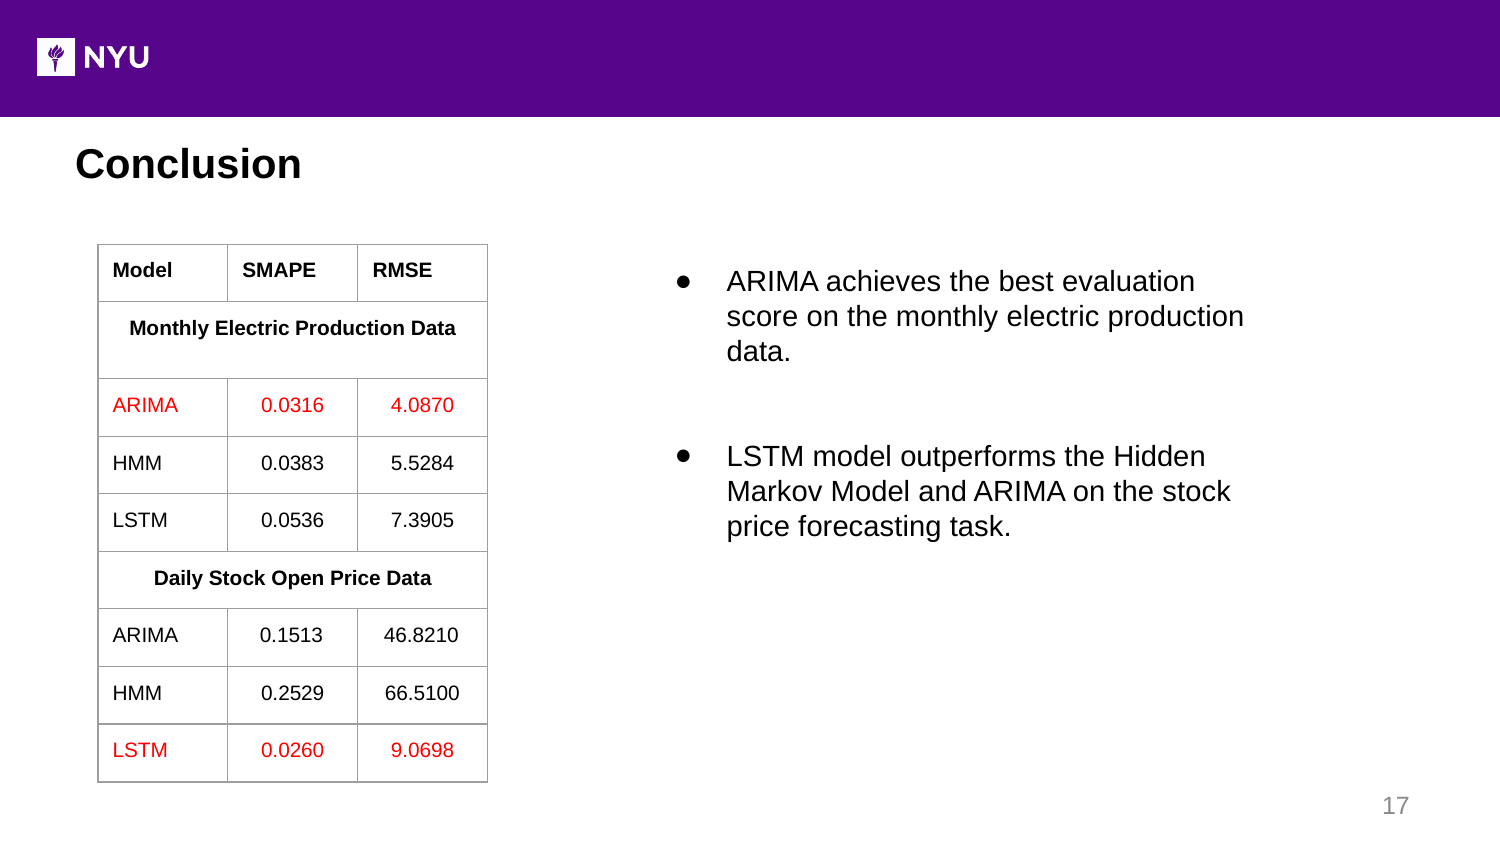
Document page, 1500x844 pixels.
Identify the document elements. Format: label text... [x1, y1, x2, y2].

table_cell 46.8210 [358, 609, 487, 666]
table_cell 9.0698 [358, 725, 487, 781]
table_cell HMM [99, 437, 227, 493]
table_cell LSTM [99, 494, 227, 551]
text_box 17 [1074, 782, 1425, 828]
table_cell Daily Stock Open Price Data [99, 552, 487, 608]
text_box ARIMA achieves the best evaluation score on the monthly electric production data. LSTM model outperforms the Hidden Markov Model and ARIMA on the stock price forecasting task. [636, 247, 1280, 786]
table_cell 66.5100 [358, 667, 487, 723]
table_cell 0.0383 [228, 437, 357, 493]
table_cell 5.5284 [358, 437, 487, 493]
table_cell 0.0260 [228, 725, 357, 781]
table_cell 4.0870 [358, 379, 487, 436]
table_cell LSTM [99, 725, 227, 781]
table_header SMAPE [228, 245, 357, 301]
table_header Model [99, 245, 227, 301]
list Conclusion [75, 136, 768, 200]
table_cell HMM [99, 667, 227, 723]
table_header RMSE [358, 245, 487, 301]
table_cell ARIMA [99, 379, 227, 436]
table_cell Monthly Electric Production Data [99, 302, 487, 378]
table_cell ARIMA [99, 609, 227, 666]
table_cell 0.2529 [228, 667, 357, 723]
table_cell 7.3905 [358, 494, 487, 551]
table_cell 0.0536 [228, 494, 357, 551]
table_cell 0.1513 [228, 609, 357, 666]
picture [37, 38, 149, 76]
table_cell 0.0316 [228, 379, 357, 436]
